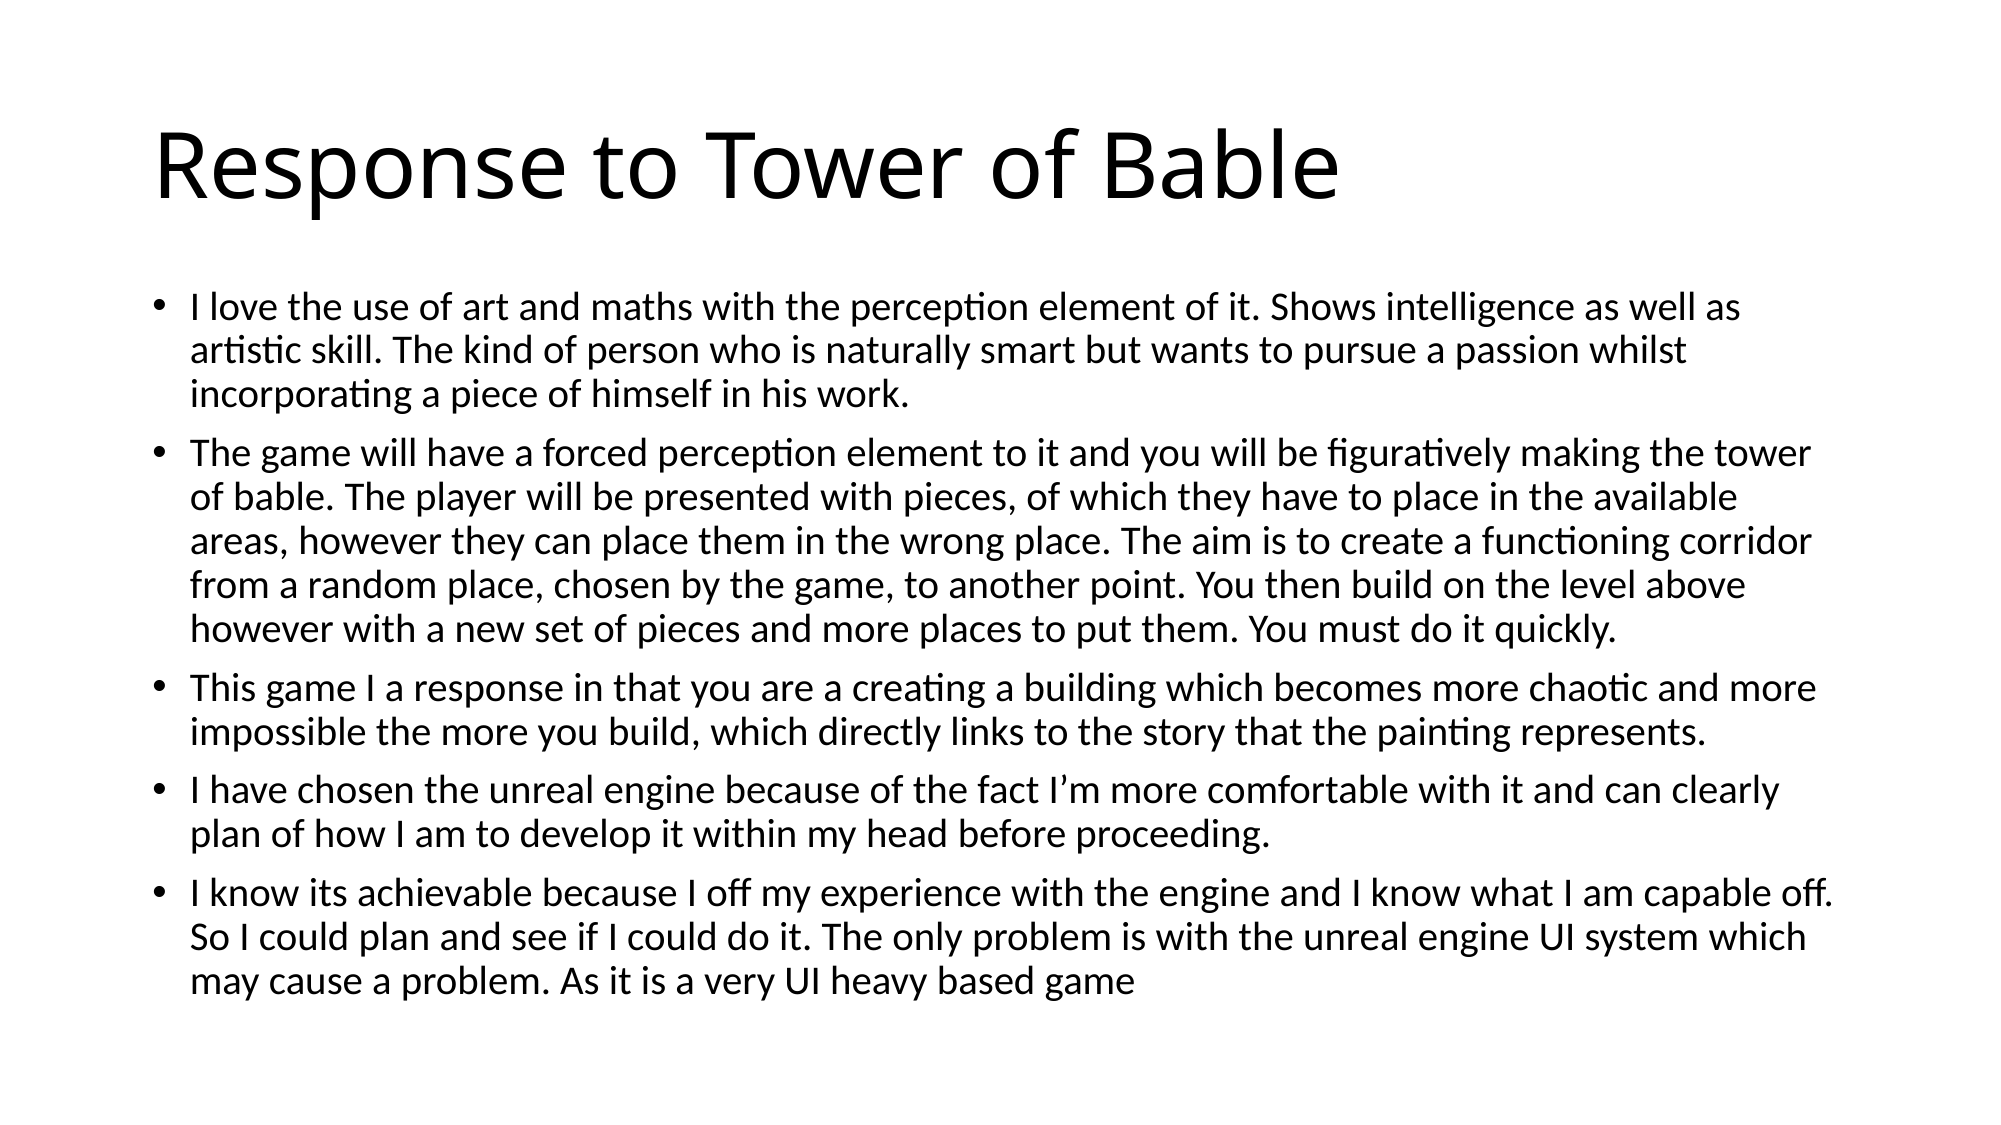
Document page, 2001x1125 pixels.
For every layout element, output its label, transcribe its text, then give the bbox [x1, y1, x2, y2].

title Response to Tower of Bable [137, 59, 1863, 277]
list I love the use of art and maths with the perception element of it. Shows intelligence as well as artistic skill. The kind of person who is naturally smart but wants to pursue a passion whilst incorporating a piece of himself in his work. The game will have a forced perception element to it and you will be figuratively making the tower of bable. The player will be presented with pieces, of which they have to place in the available areas, however they can place them in the wrong place. The aim is to create a functioning corridor from a random place, chosen by the game, to another point. You then build on the level above however with a new set of pieces and more places to put them. You must do it quickly. This game I a response in that you are a creating a building which becomes more chaotic and more impossible the more you build, which directly links to the story that the painting represents. I have chosen the unreal engine because of the fact I’m more comfortable with it and can clearly plan of how I am to develop it within my head before proceeding. I know its achievable because I off my experience with the engine and I know what I am capable off. So I could plan and see if I could do it. The only problem is with the unreal engine UI system which may cause a problem. As it is a very UI heavy based game [137, 277, 1863, 1014]
